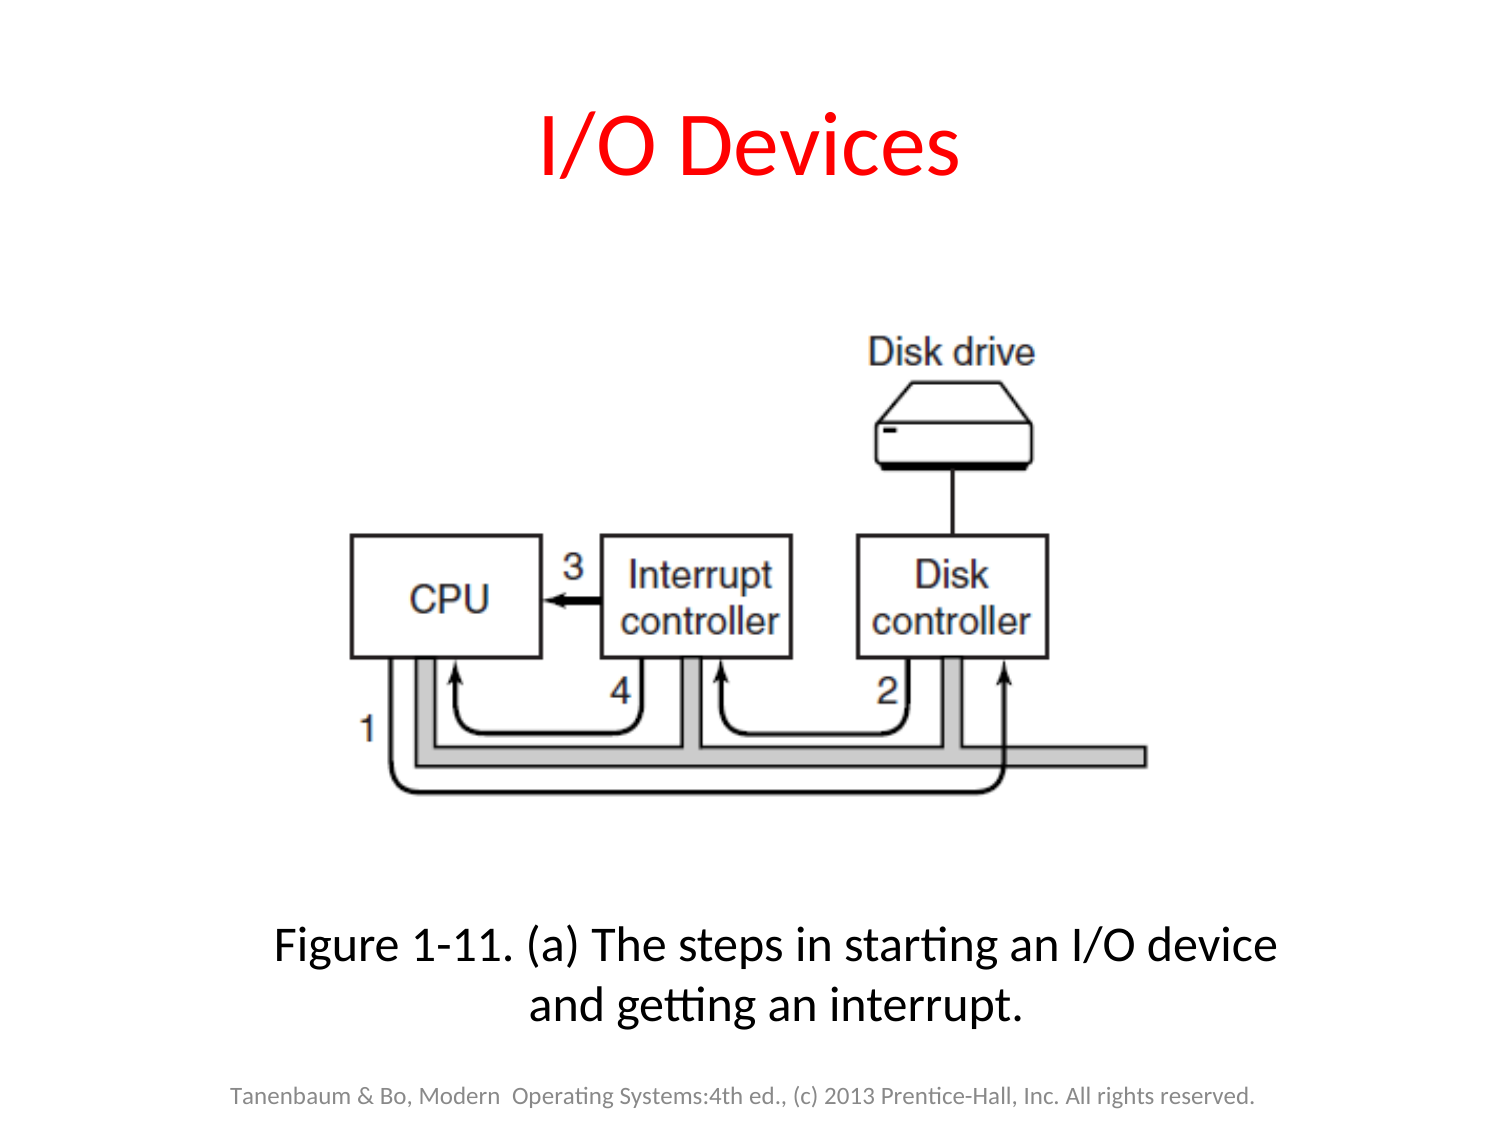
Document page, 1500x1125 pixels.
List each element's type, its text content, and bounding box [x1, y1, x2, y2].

title I/O Devices [75, 45, 1425, 233]
text_box Tanenbaum & Bo, Modern Operating Systems:4th ed., (c) 2013 Prentice-Hall, Inc. All rights reserved. [35, 1065, 1458, 1125]
list Figure 1-11. (a) The steps in starting an I/O device and getting an interrupt. [145, 904, 1419, 1042]
picture [302, 284, 1200, 843]
